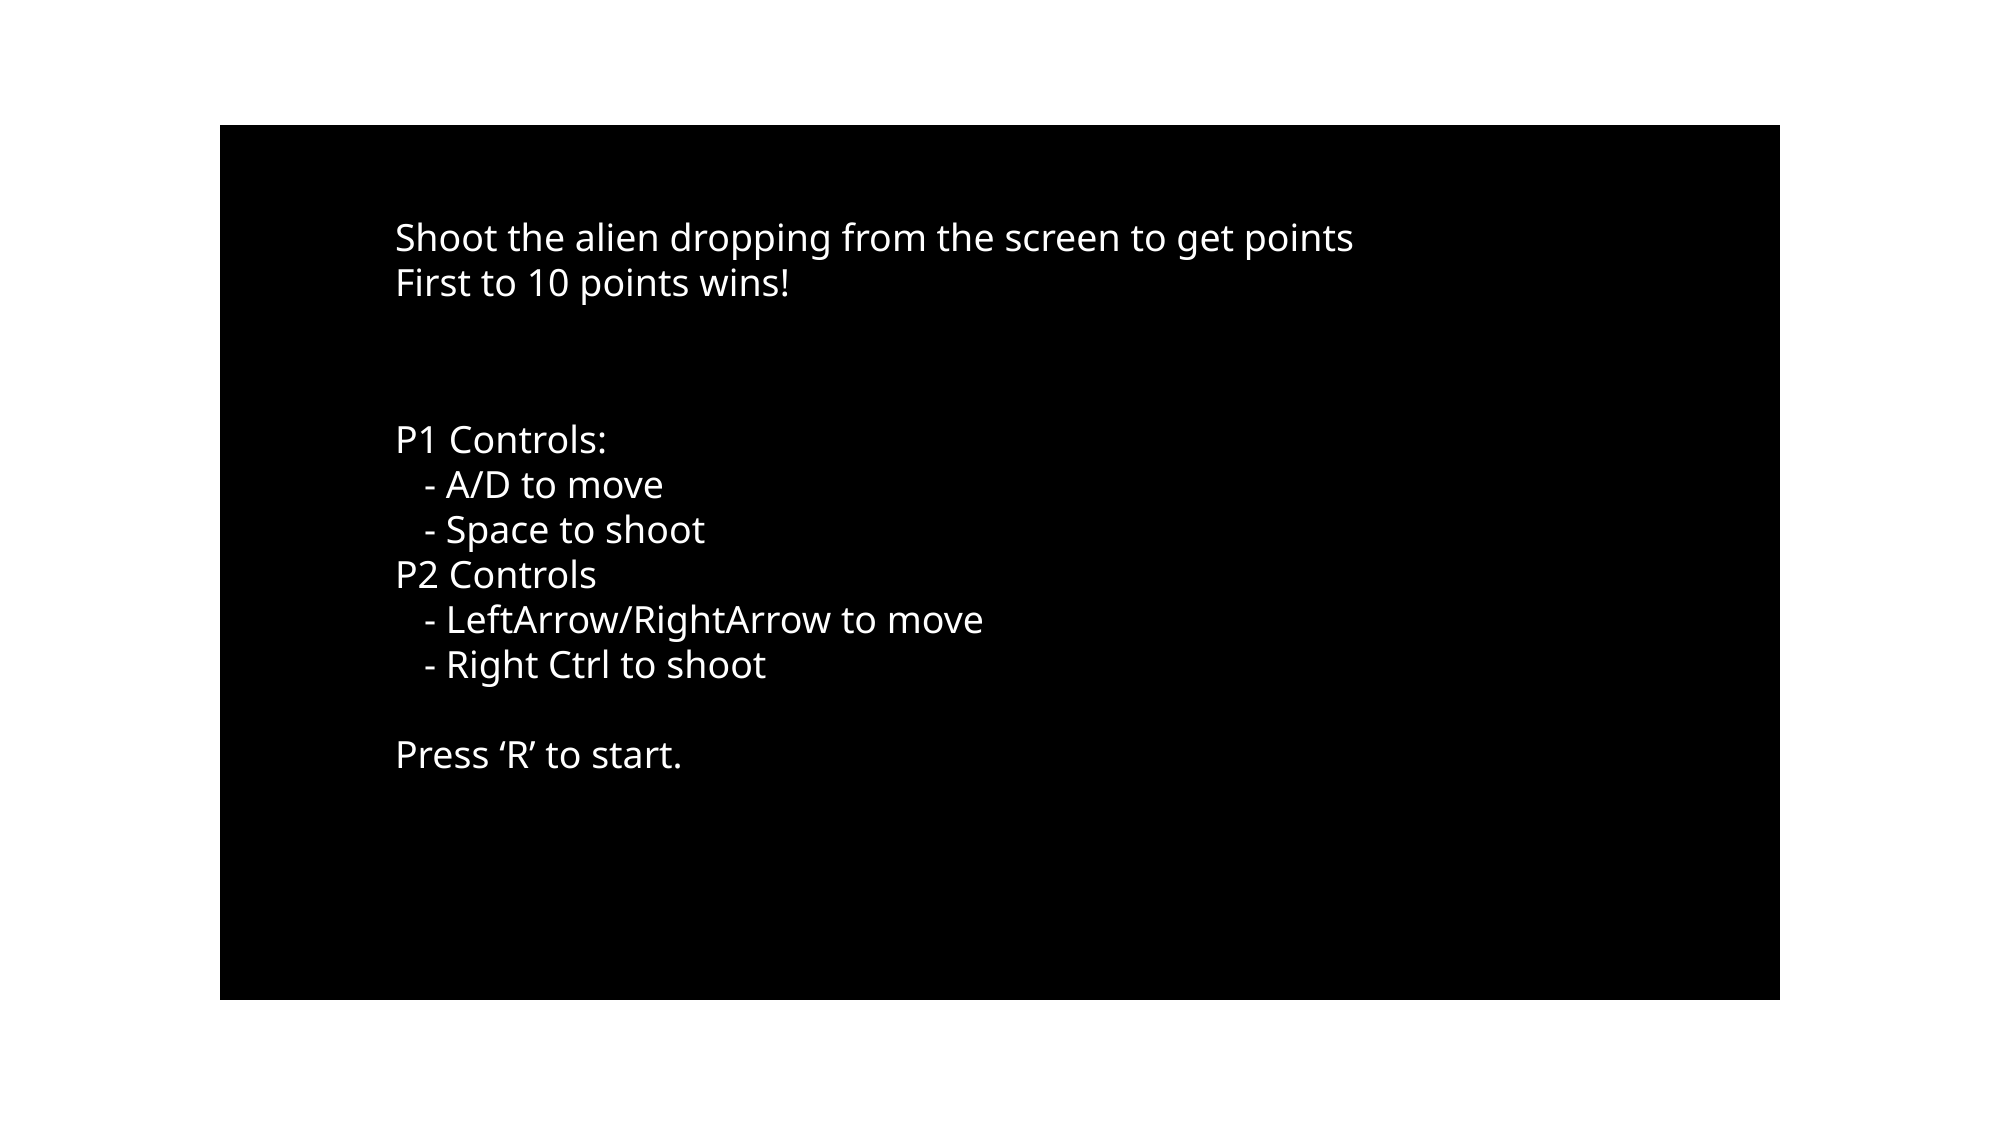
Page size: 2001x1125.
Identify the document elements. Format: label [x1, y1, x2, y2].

picture [220, 125, 1780, 1000]
